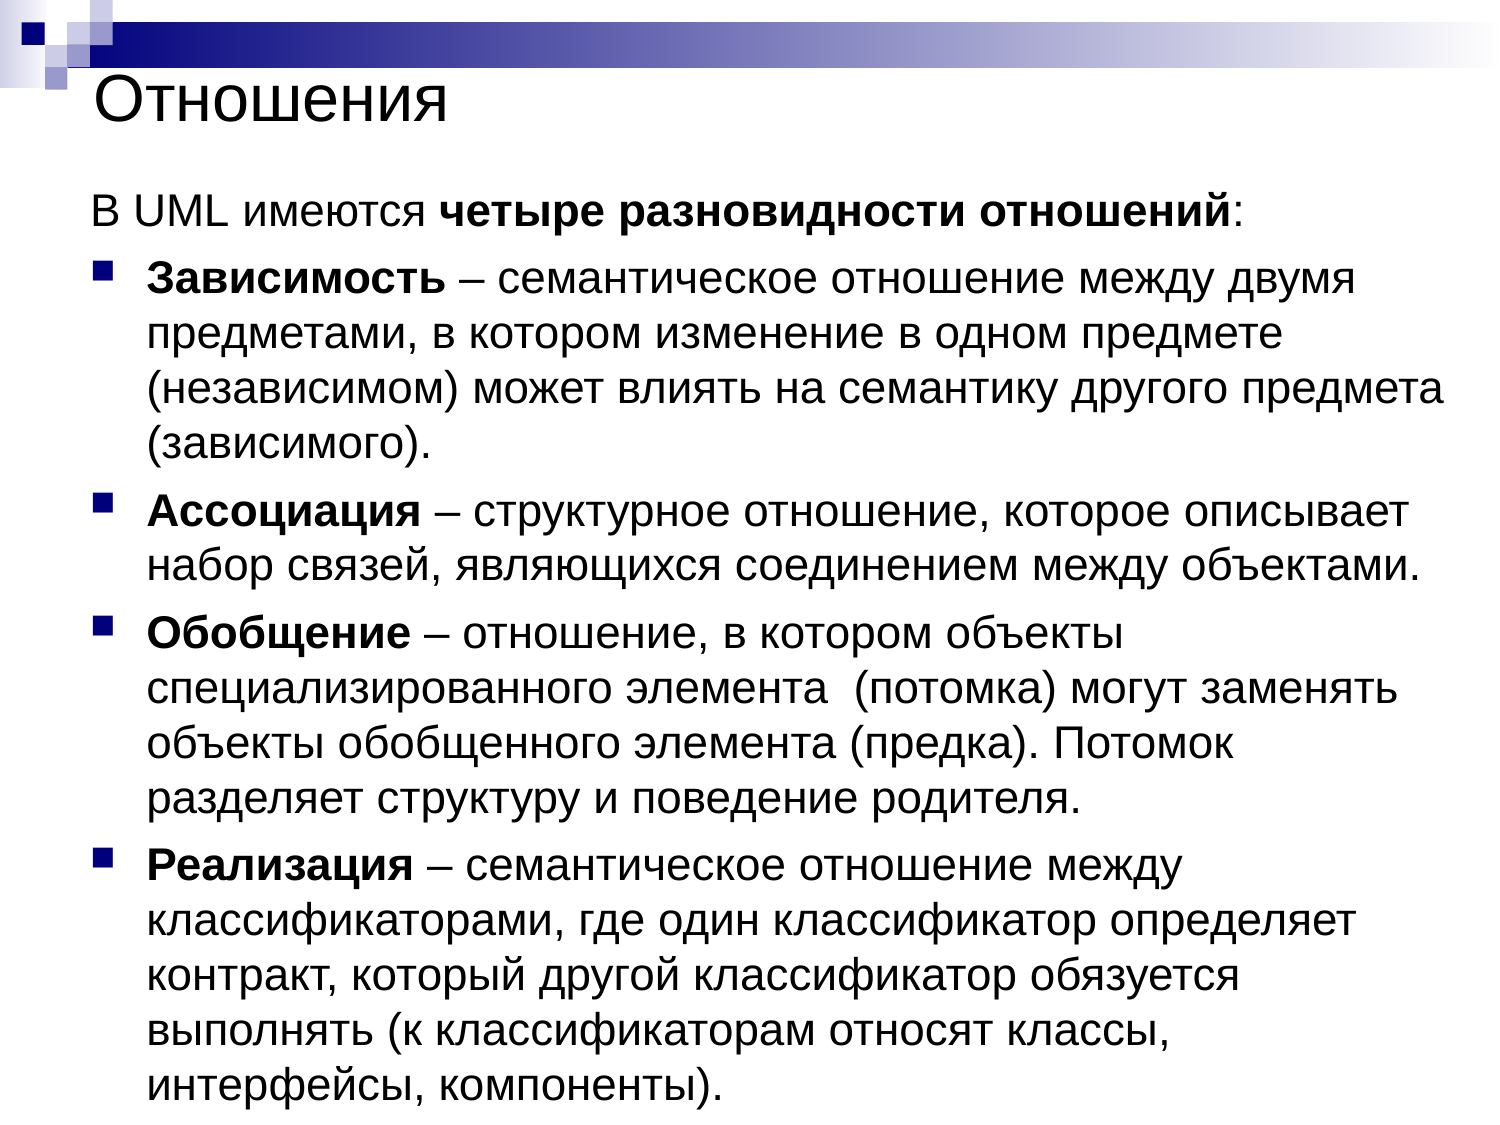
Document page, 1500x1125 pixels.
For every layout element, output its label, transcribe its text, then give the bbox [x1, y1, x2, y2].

list В UML имеются четыре разновидности отношений: Зависимость – семантическое отношение между двумя предметами, в котором изменение в одном предмете (независимом) может влиять на семантику другого предмета (зависимого). Ассоциация – структурное отношение, которое описывает набор связей, являющихся соединением между объектами. Обобщение – отношение, в котором объекты специализированного элемента (потомка) могут заменять объекты обобщенного элемента (предка). Потомок разделяет структуру и поведение родителя. Реализация – семантическое отношение между классификаторами, где один классификатор определяет контракт, который другой классификатор обязуется выполнять (к классификаторам относят классы, интерфейсы, компоненты). [75, 172, 1471, 1086]
title Отношения [78, 39, 1429, 150]
